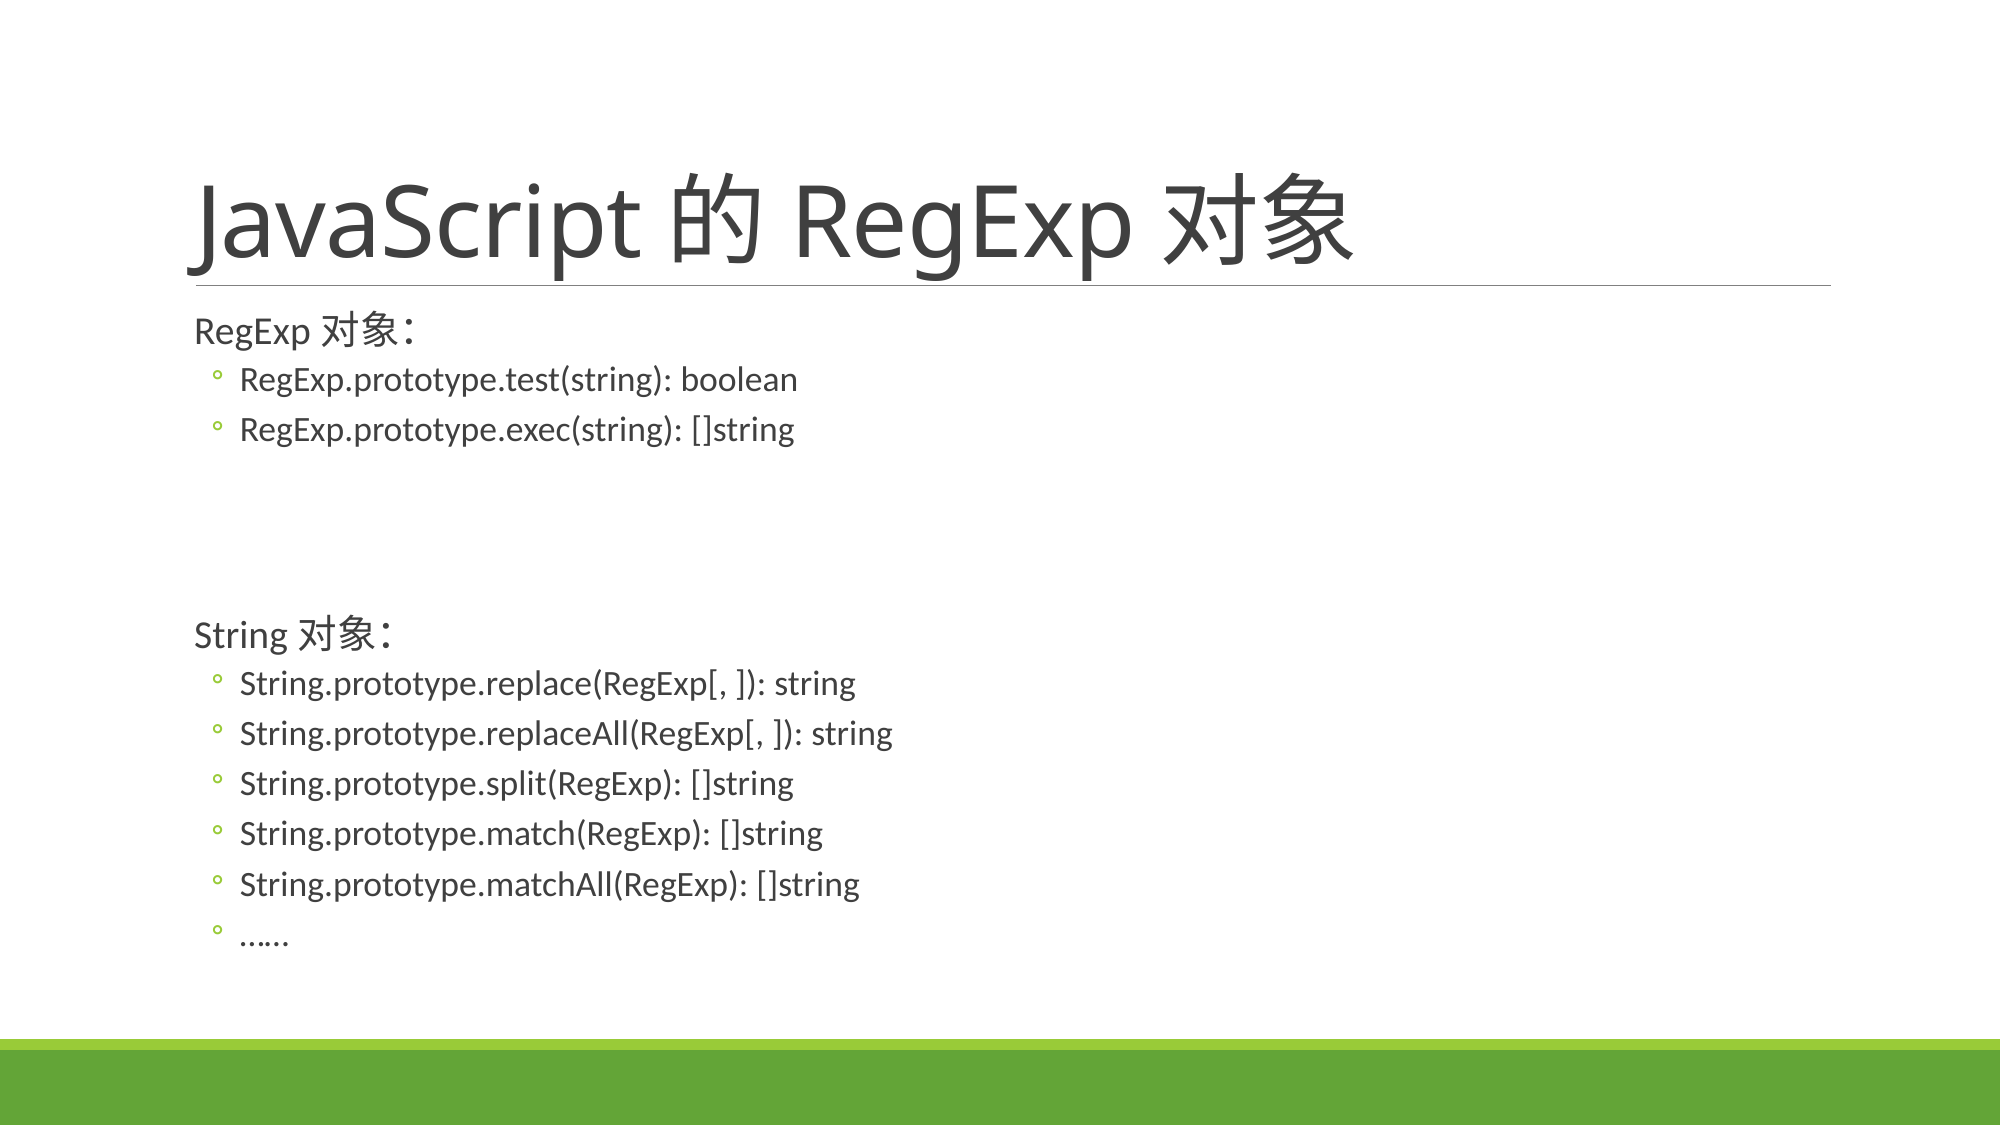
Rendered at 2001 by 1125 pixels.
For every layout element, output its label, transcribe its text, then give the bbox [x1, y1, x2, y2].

title JavaScript的RegExp对象 [180, 47, 1830, 285]
list RegExp对象： RegExp.prototype.test(string): boolean RegExp.prototype.exec(string): []string String对象： String.prototype.replace(RegExp[, ]): string String.prototype.replaceAll(RegExp[, ]): string String.prototype.split(RegExp): []string String.prototype.match(RegExp): []string String.prototype.matchAll(RegExp): []string …… [180, 302, 1830, 963]
